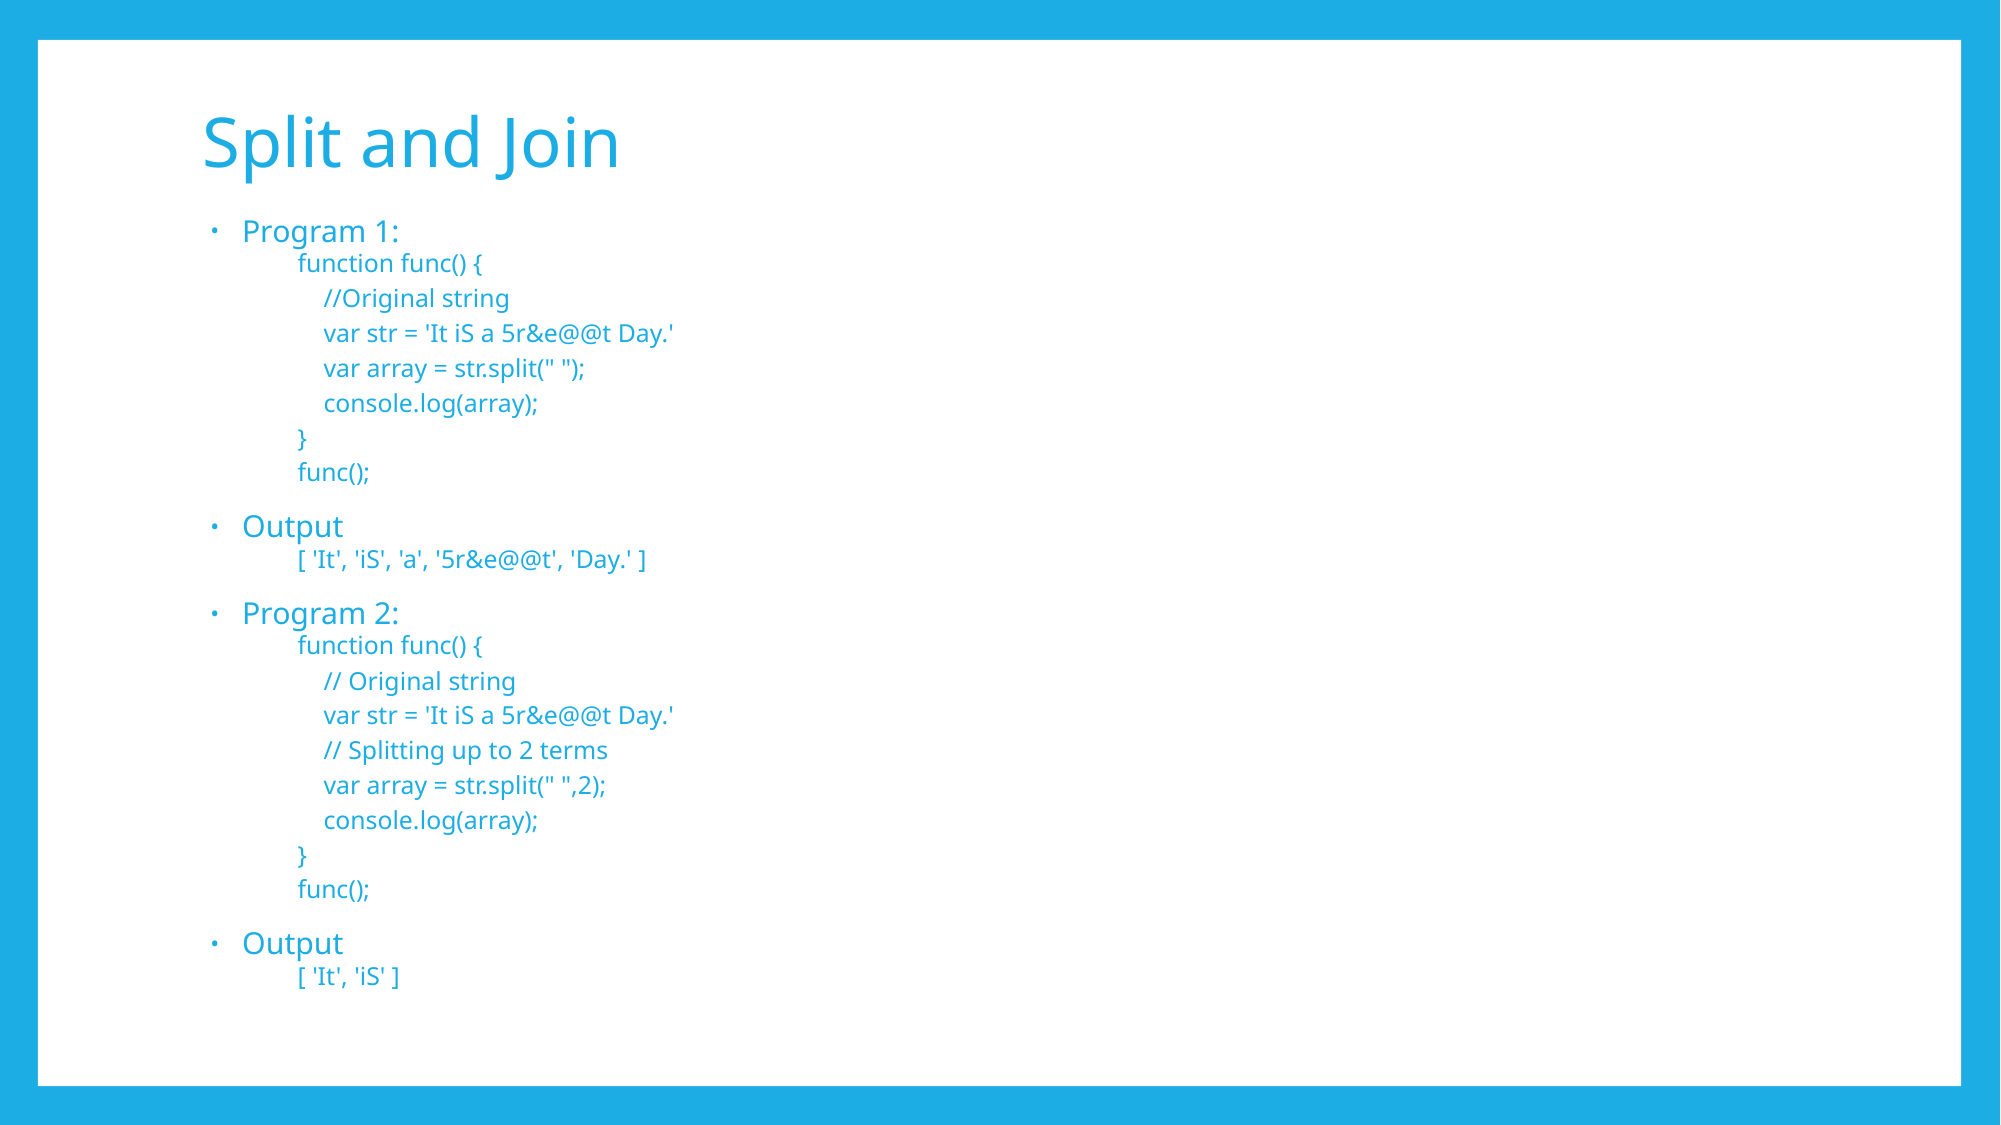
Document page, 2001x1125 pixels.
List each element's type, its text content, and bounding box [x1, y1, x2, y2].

list Program 1: function func() { //Original string var str = 'It iS a 5r&e@@t Day.' var array = str.split(" "); console.log(array); } func(); Output [ 'It', 'iS', 'a', '5r&e@@t', 'Day.' ] Program 2: function func() { // Original string var str = 'It iS a 5r&e@@t Day.' // Splitting up to 2 terms var array = str.split(" ",2); console.log(array); } func(); Output [ 'It', 'iS' ] [187, 208, 1808, 1000]
title Split and Join [187, 99, 1808, 191]
